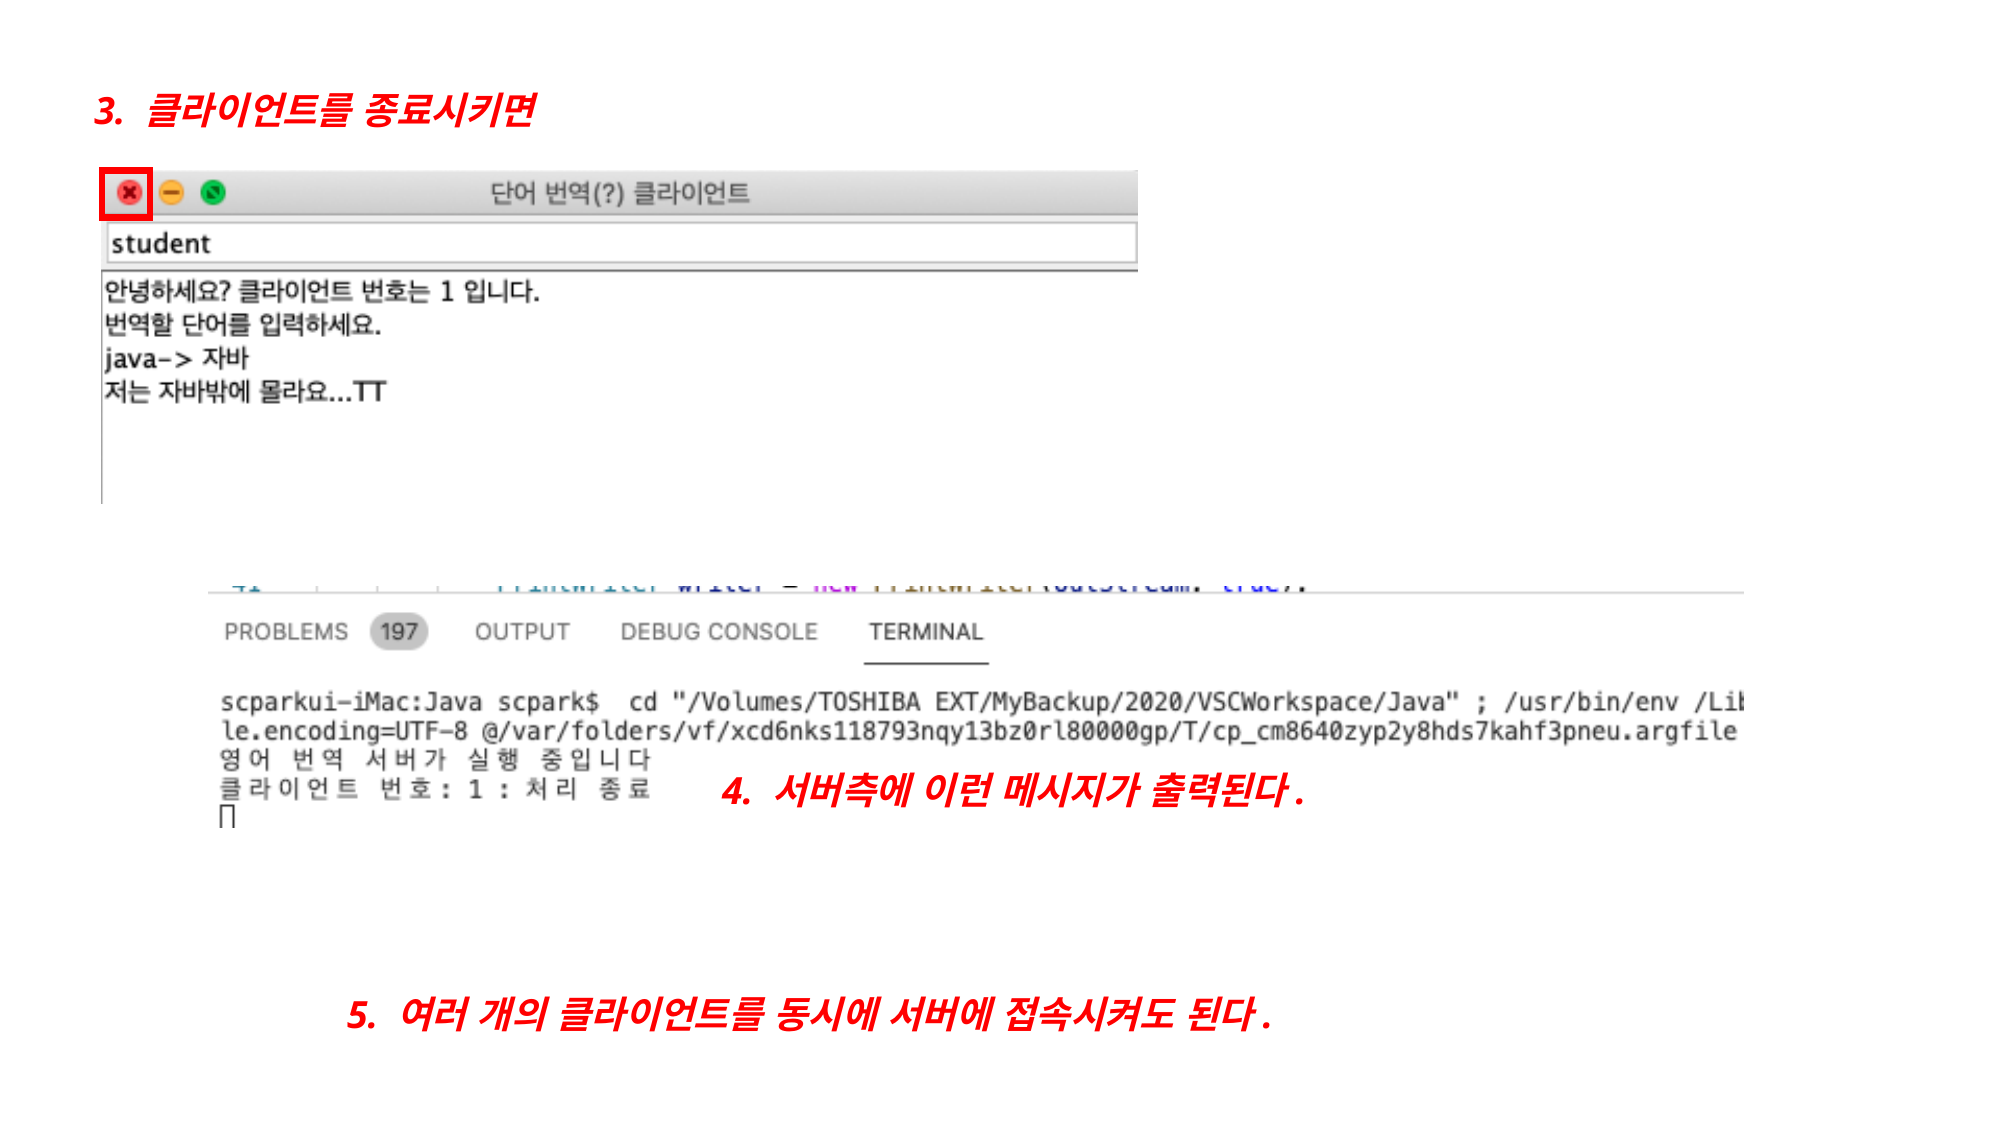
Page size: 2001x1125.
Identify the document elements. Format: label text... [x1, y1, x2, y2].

text_box 3. 클라이언트를 종료시키면 [79, 79, 940, 140]
picture [208, 586, 1744, 828]
picture [101, 170, 1138, 504]
text_box 5. 여러 개의 클라이언트를 동시에 서버에 접속시켜도 된다. [332, 983, 1490, 1044]
